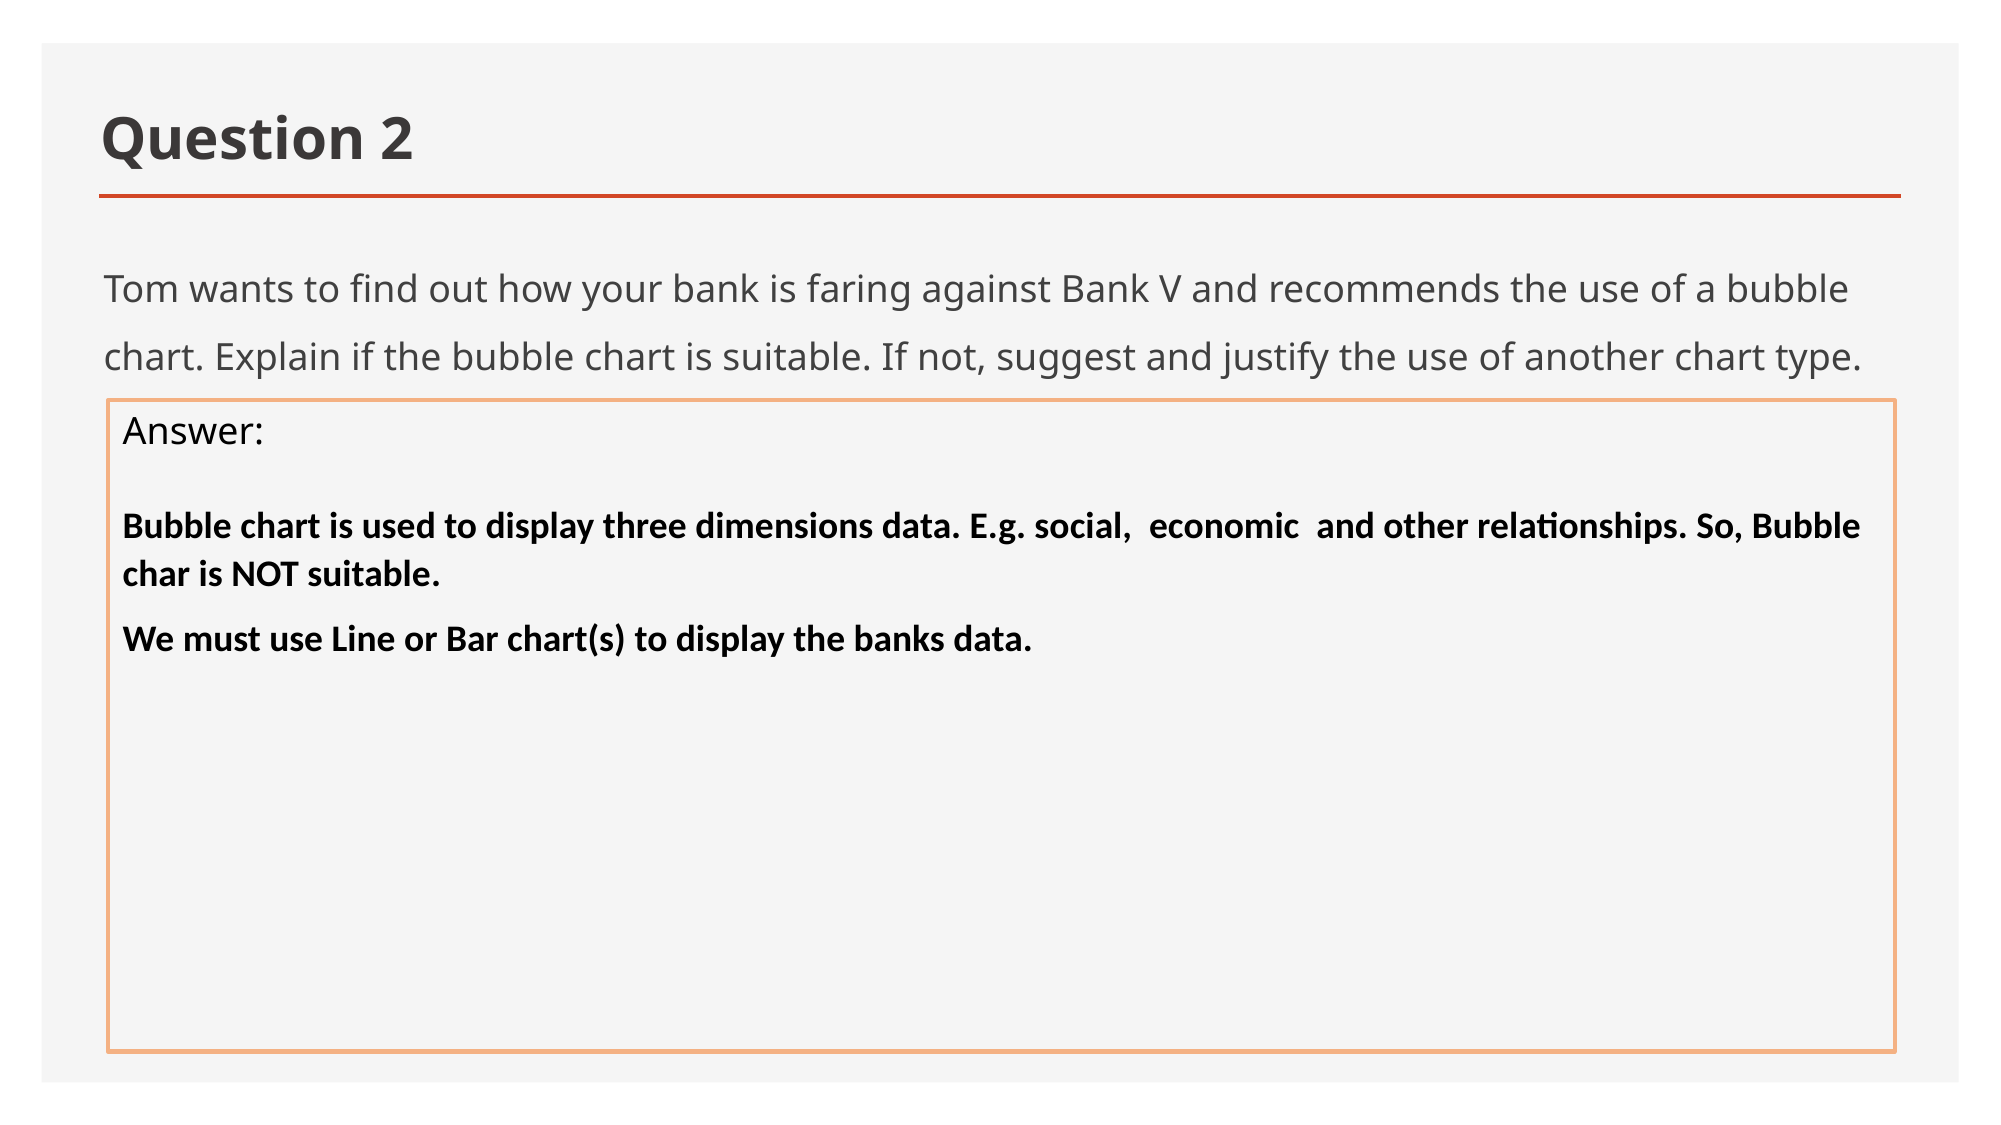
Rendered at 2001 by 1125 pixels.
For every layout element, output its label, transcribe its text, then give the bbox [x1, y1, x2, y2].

text_box Answer: Bubble chart is used to display three dimensions data. E.g. social, economic and other relationships. So, Bubble char is NOT suitable. We must use Line or Bar chart(s) to display the banks data. [107, 400, 1895, 1052]
title Question 2 [85, 73, 1214, 179]
list Tom wants to find out how your bank is faring against Bank V and recommends the use of a bubble chart. Explain if the bubble chart is suitable. If not, suggest and justify the use of another chart type. [88, 235, 1895, 1052]
